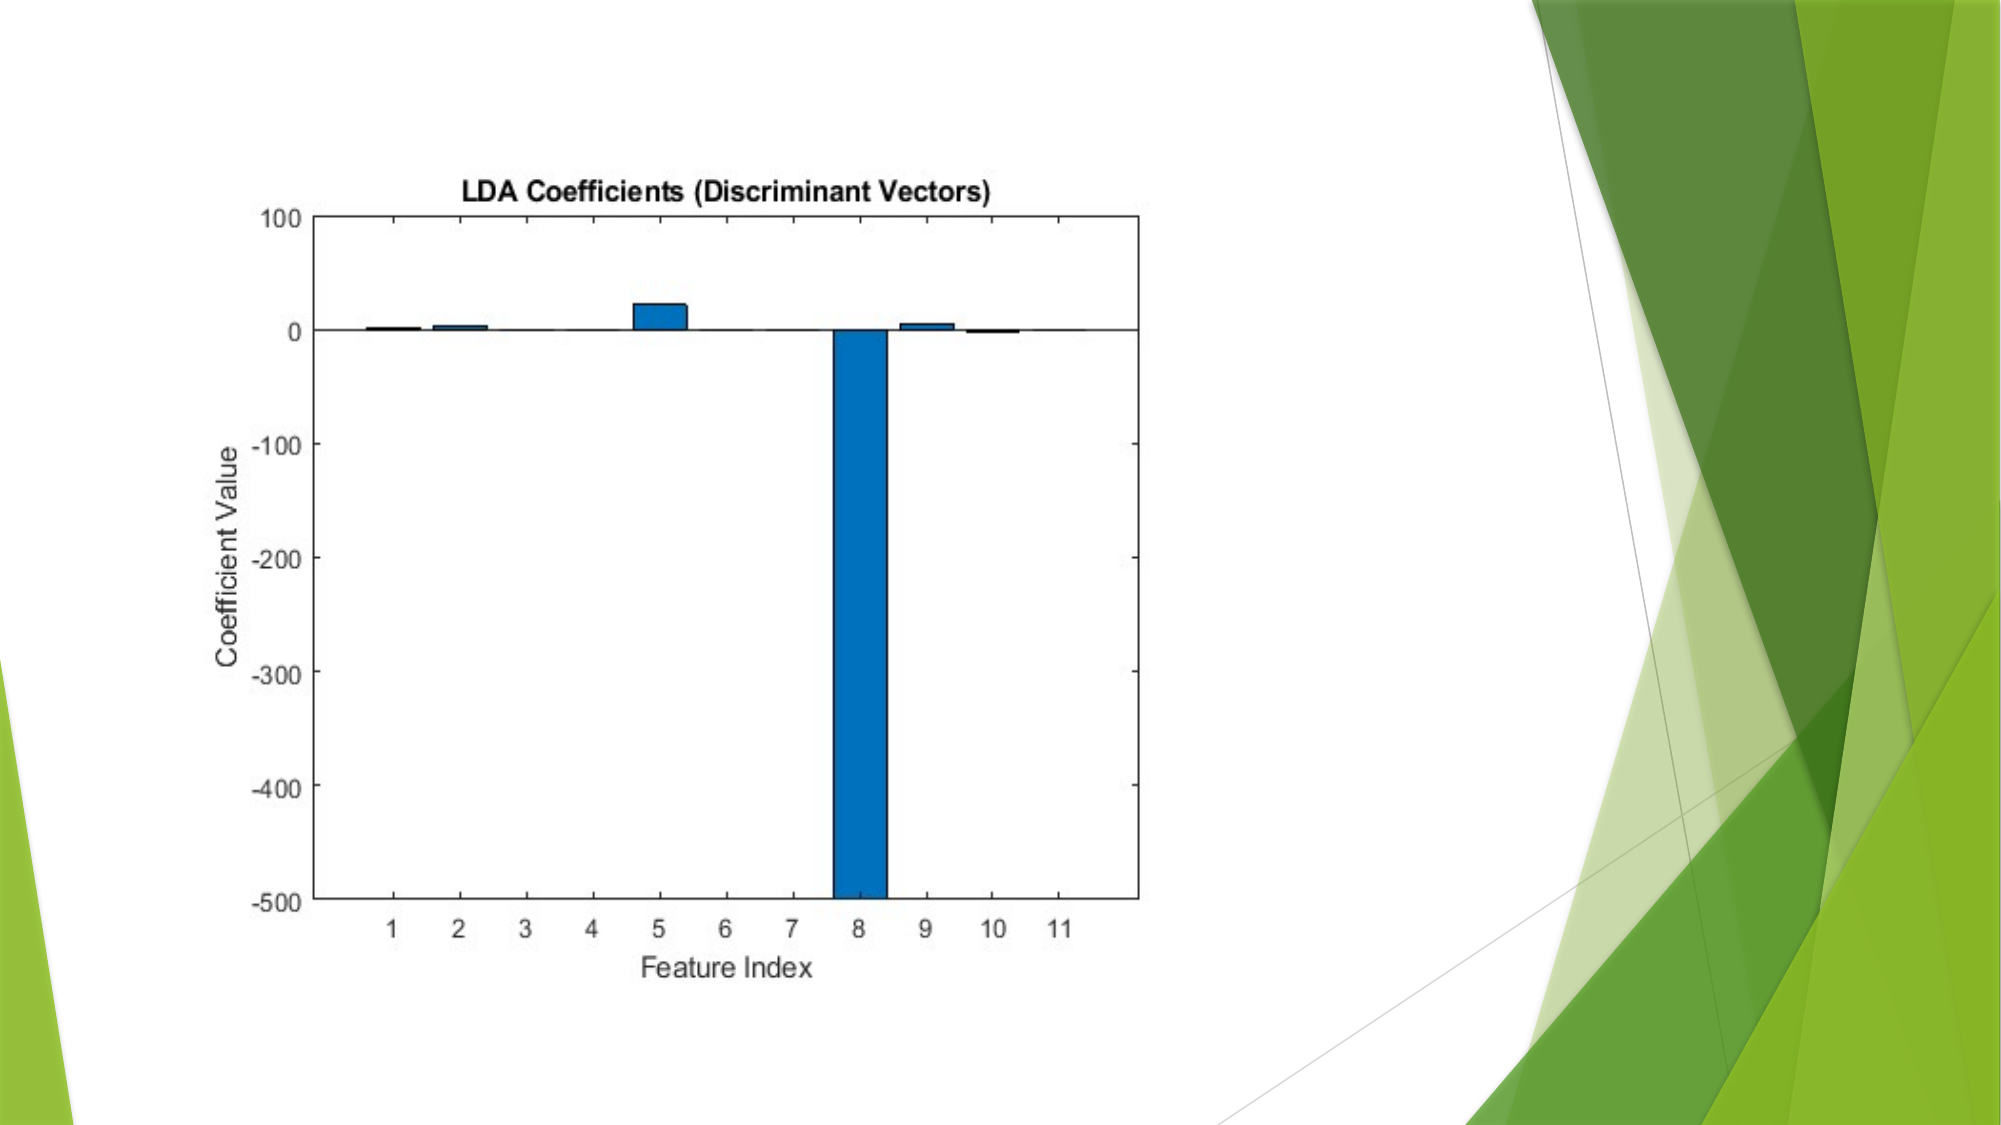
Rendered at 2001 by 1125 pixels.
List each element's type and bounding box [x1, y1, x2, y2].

list [174, 153, 1242, 992]
